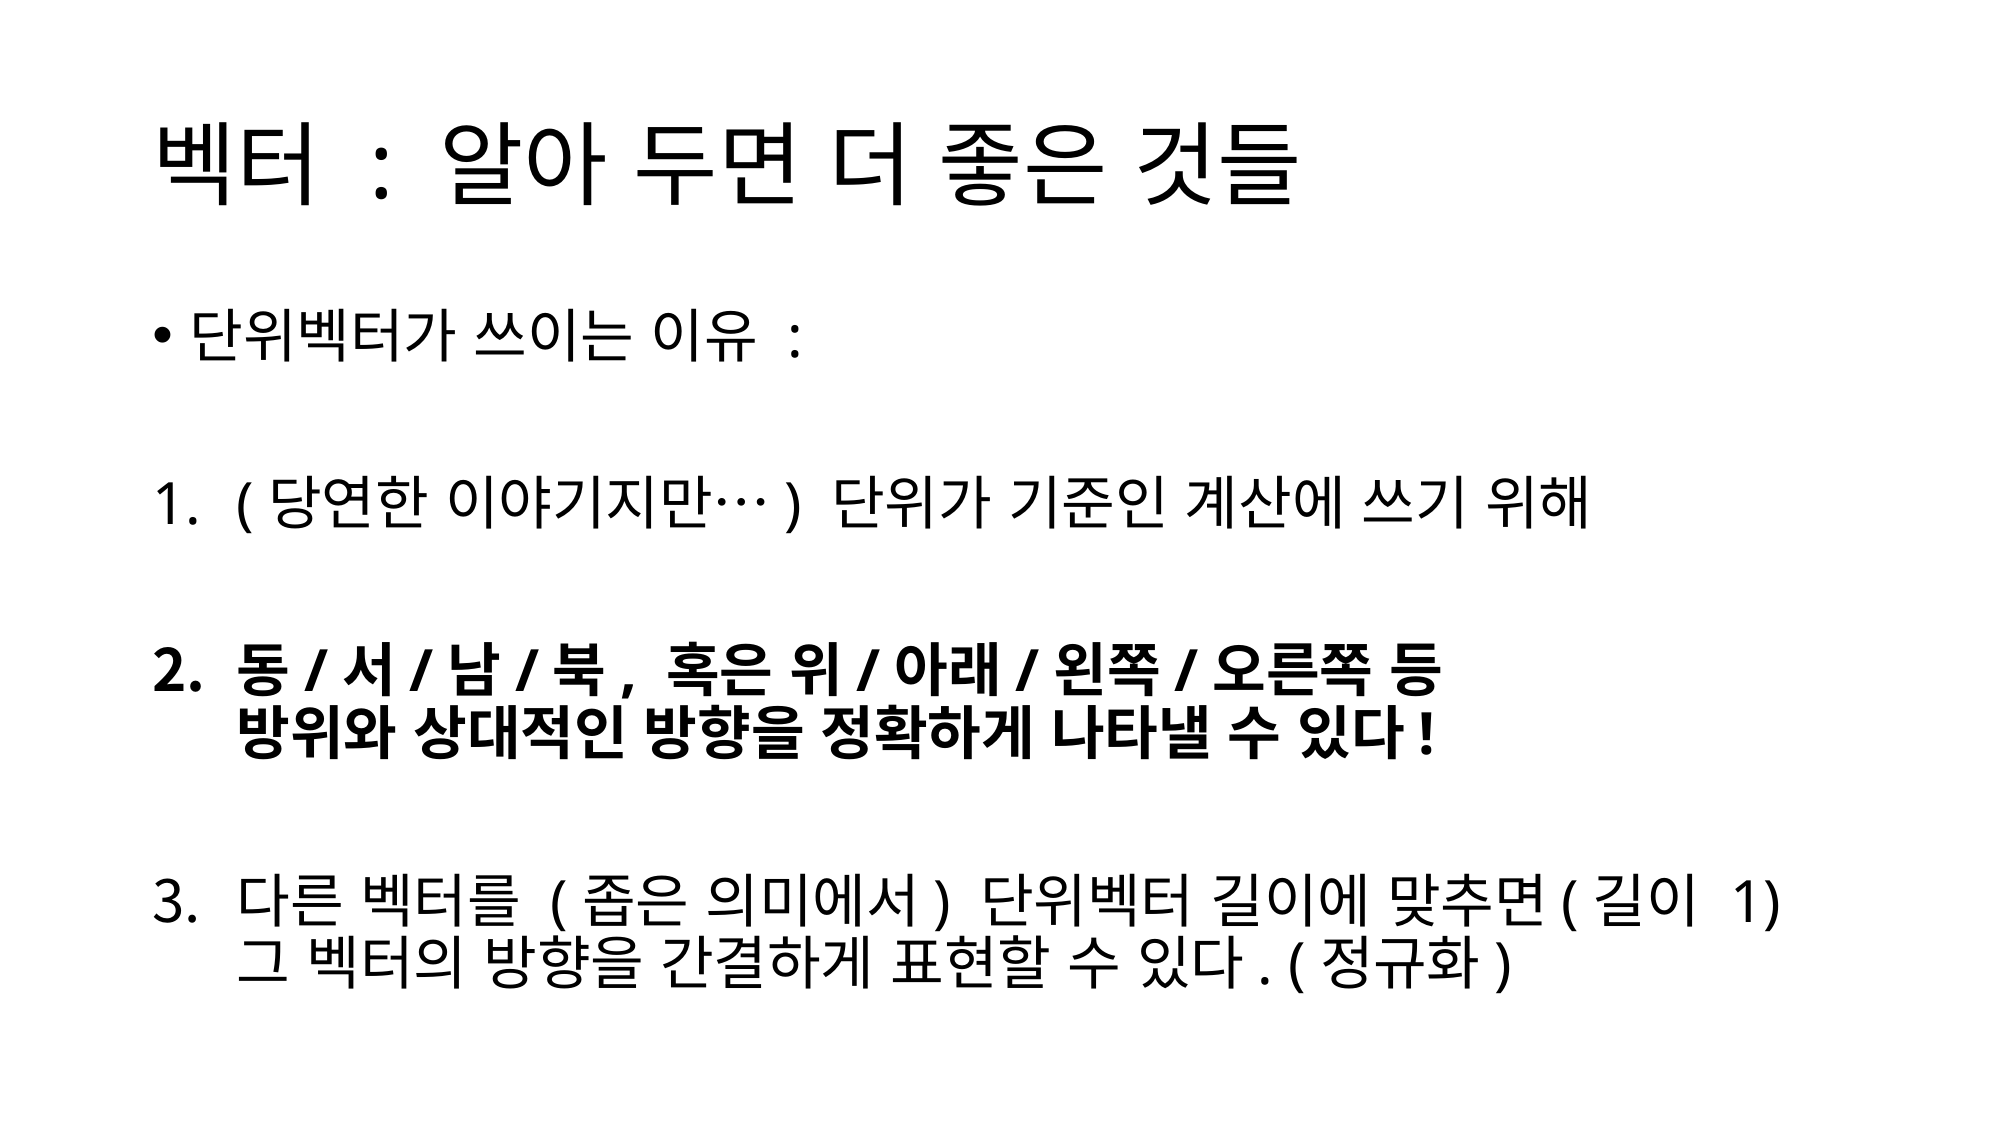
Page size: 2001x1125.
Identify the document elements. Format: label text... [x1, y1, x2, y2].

list 단위벡터가 쓰이는 이유 : (당연한 이야기지만…) 단위가 기준인 계산에 쓰기 위해 동/서/남/북, 혹은 위/아래/왼쪽/오른쪽 등 방위와 상대적인 방향을 정확하게 나타낼 수 있다! 다른 벡터를 (좁은 의미에서) 단위벡터 길이에 맞추면(길이 1) 그 벡터의 방향을 간결하게 표현할 수 있다. (정규화) [137, 299, 1863, 1014]
title 벡터 : 알아 두면 더 좋은 것들 [137, 59, 1863, 278]
